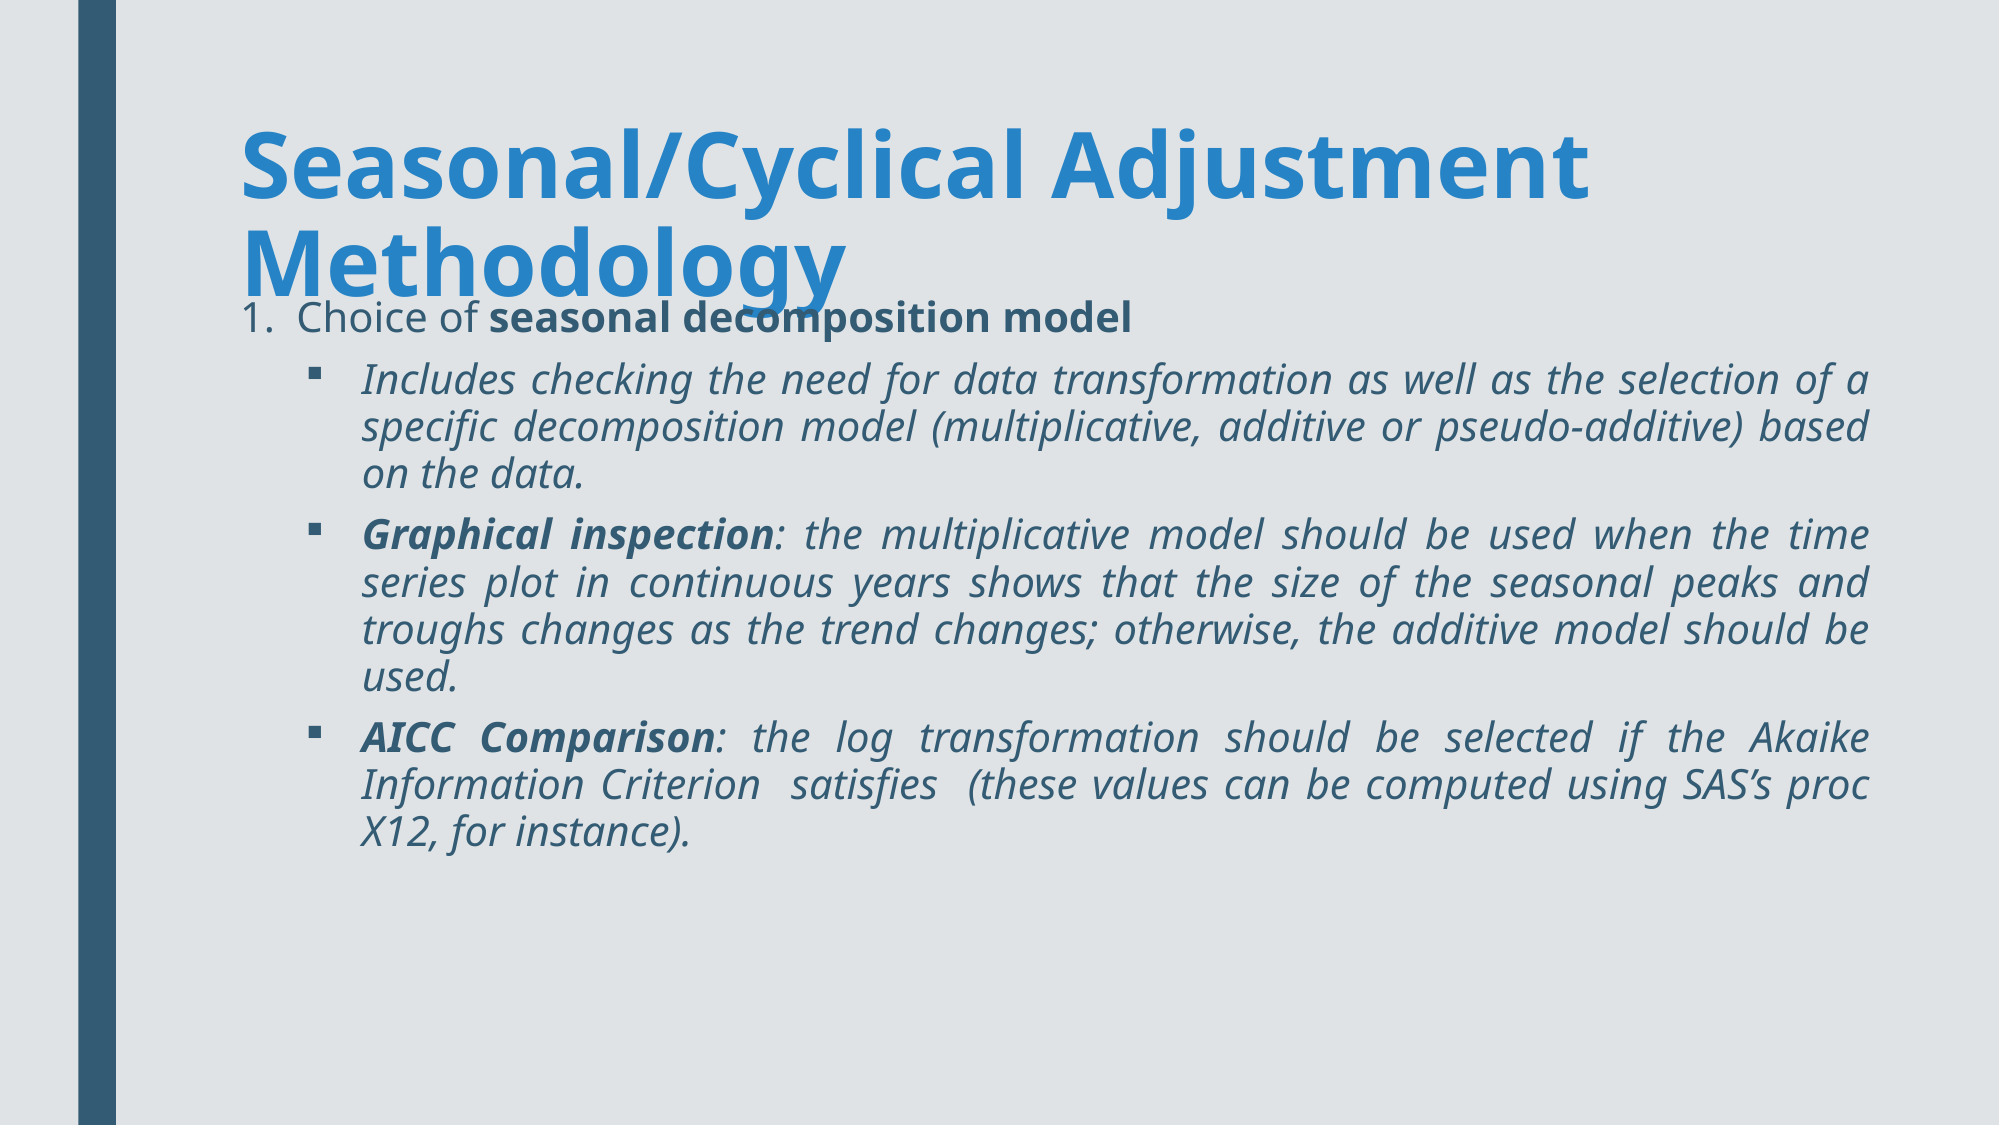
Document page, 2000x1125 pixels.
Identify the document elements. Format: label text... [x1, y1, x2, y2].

title Seasonal/Cyclical Adjustment Methodology [224, 112, 1957, 357]
